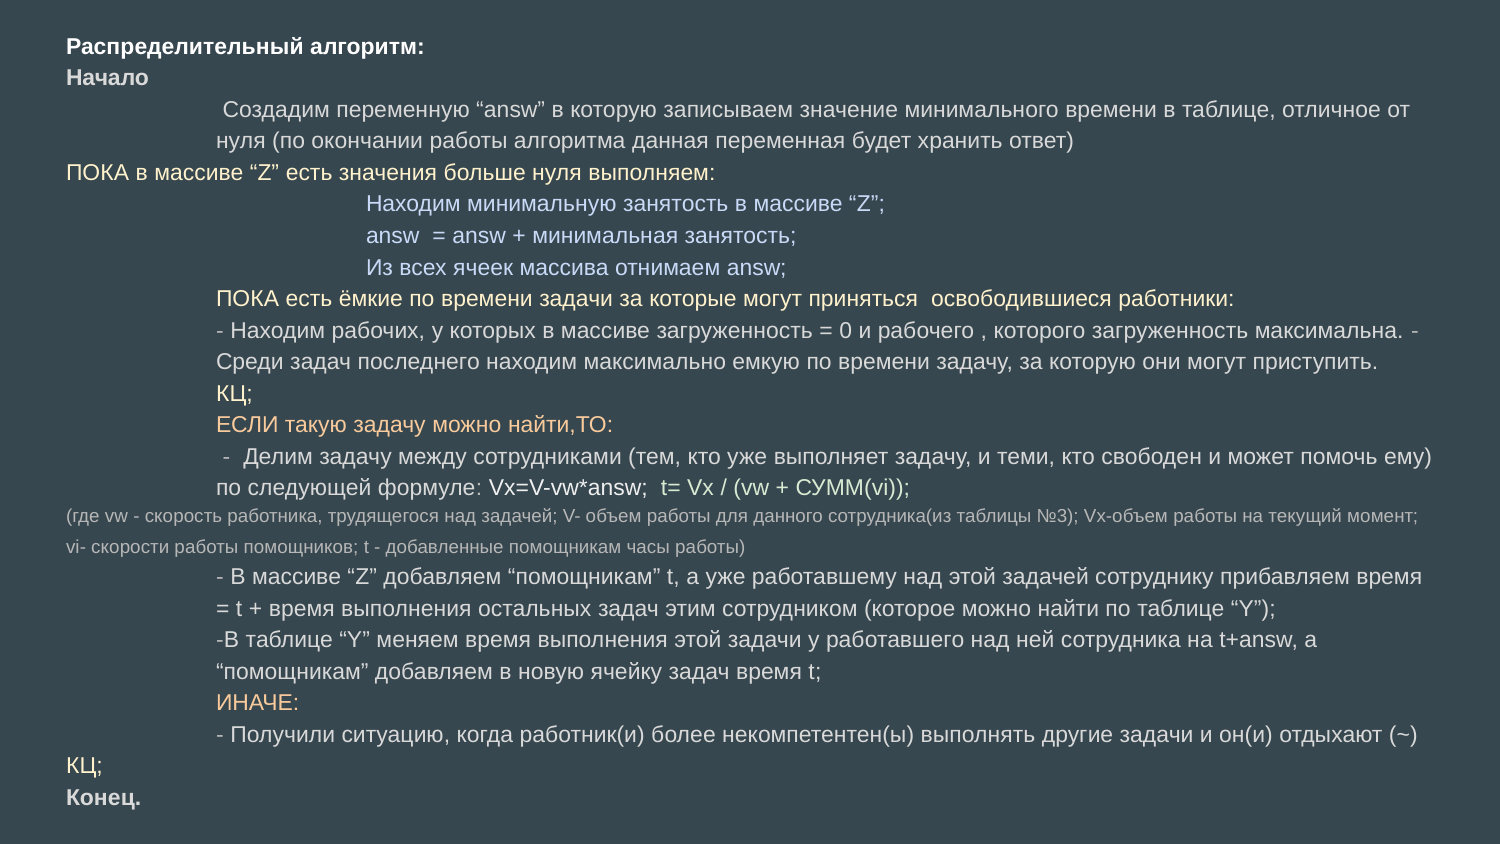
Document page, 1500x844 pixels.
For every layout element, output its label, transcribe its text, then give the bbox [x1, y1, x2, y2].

list Распределительный алгоритм: Начало Создадим переменную “answ” в которую записываем значение минимального времени в таблице, отличное от нуля (по окончании работы алгоритма данная переменная будет хранить ответ) ПОКА в массиве “Z” есть значения больше нуля выполняем: Находим минимальную занятость в массиве “Z”; answ = answ + минимальная занятость; Из всех ячеек массива отнимаем answ; ПОКА есть ёмкие по времени задачи за которые могут приняться освободившиеся работники: - Находим рабочих, у которых в массиве загруженность = 0 и рабочего , которого загруженность максимальна. -Среди задач последнего находим максимально емкую по времени задачу, за которую они могут приступить. КЦ; ЕСЛИ такую задачу можно найти,ТО: - Делим задачу между сотрудниками (тем, кто уже выполняет задачу, и теми, кто свободен и может помочь ему) по следующей формуле: Vx=V-vw*answ; t= Vx / (vw + СУММ(vi)); (где vw - скорость работника, трудящегося над задачей; V- объем работы для данного сотрудника(из таблицы №3); Vx-объем работы на текущий момент; vi- скорости работы помощников; t - добавленные помощникам часы работы) - В массиве “Z” добавляем “помощникам” t, а уже работавшему над этой задачей сотруднику прибавляем время = t + время выполнения остальных задач этим сотрудником (которое можно найти по таблице “Y”); -В таблице “Y” меняем время выполнения этой задачи у работавшего над ней сотрудника на t+answ, а “помощникам” добавляем в новую ячейку задач время t; ИНАЧЕ: - Получили ситуацию, когда работник(и) более некомпетентен(ы) выполнять другие задачи и он(и) отдыхают (~) КЦ; Конец. [51, 12, 1449, 573]
